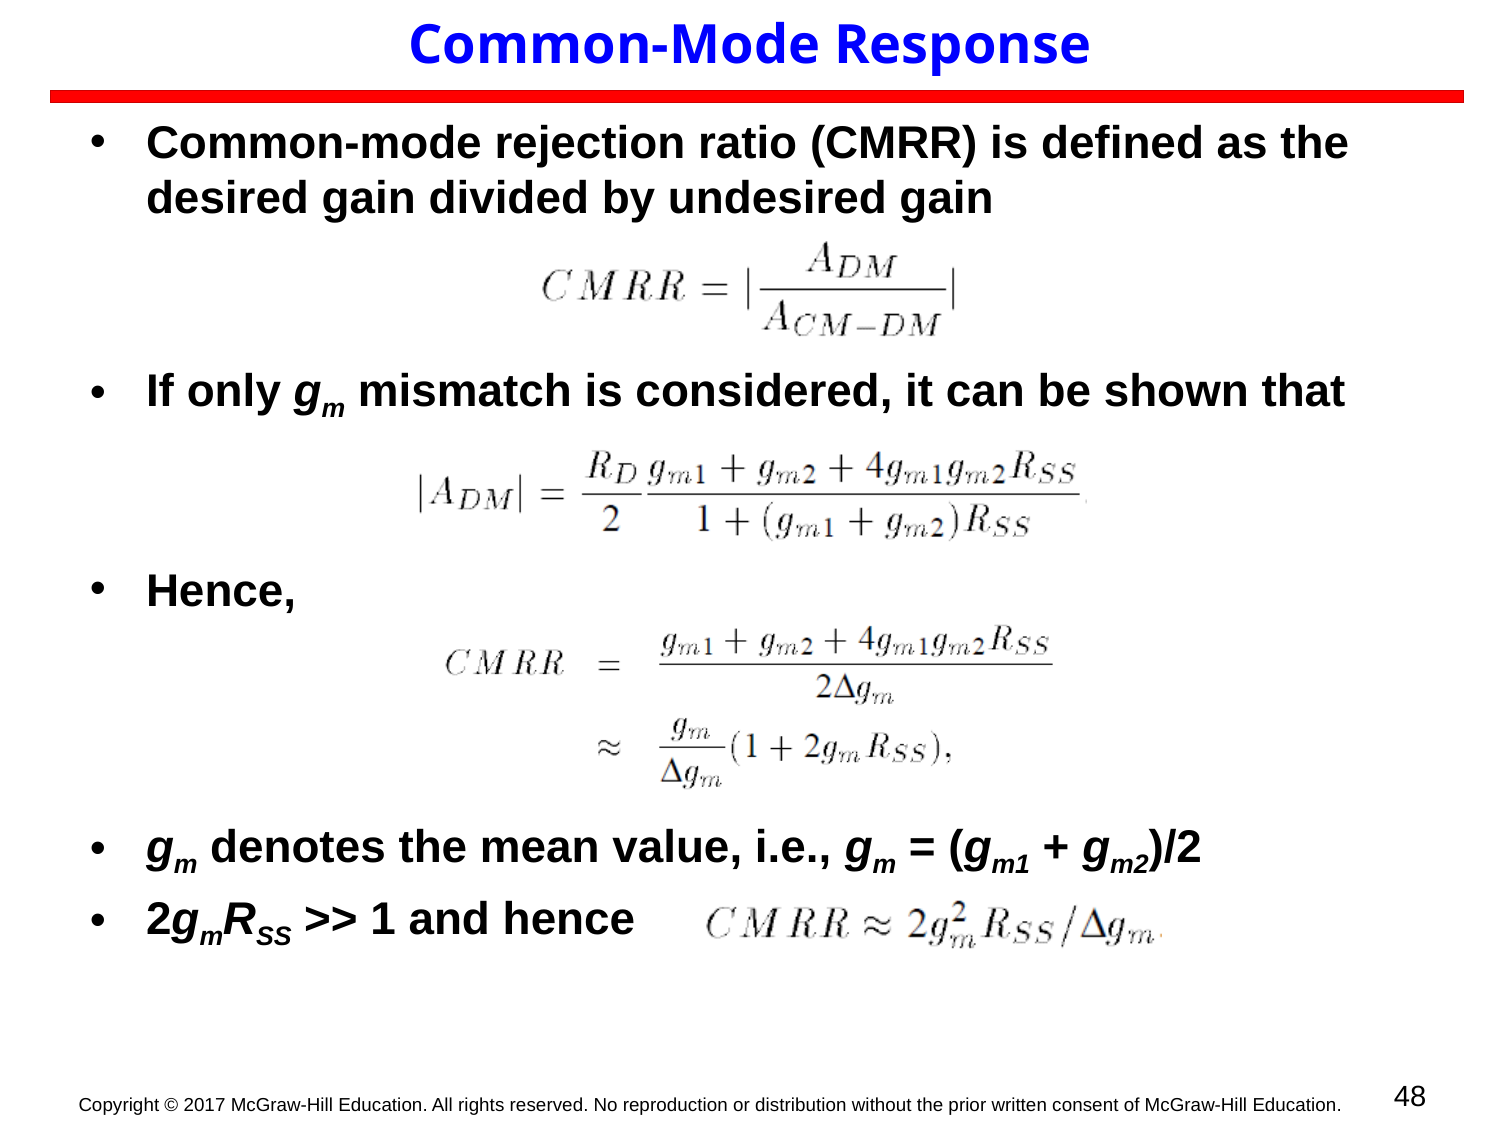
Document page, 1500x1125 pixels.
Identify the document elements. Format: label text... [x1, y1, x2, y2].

picture [702, 898, 1162, 953]
picture [538, 240, 962, 344]
picture [442, 621, 1058, 796]
title Common-Mode Response [74, 0, 1426, 89]
slide_number 48 [1341, 1069, 1479, 1120]
picture [413, 436, 1087, 547]
text_box Common-mode rejection ratio (CMRR) is defined as the desired gain divided by undesired gain If only gm mismatch is considered, it can be shown that Hence, gm denotes the mean value, i.e., gm = (gm1 + gm2)/2 2gmRSS >> 1 and hence [74, 105, 1425, 478]
